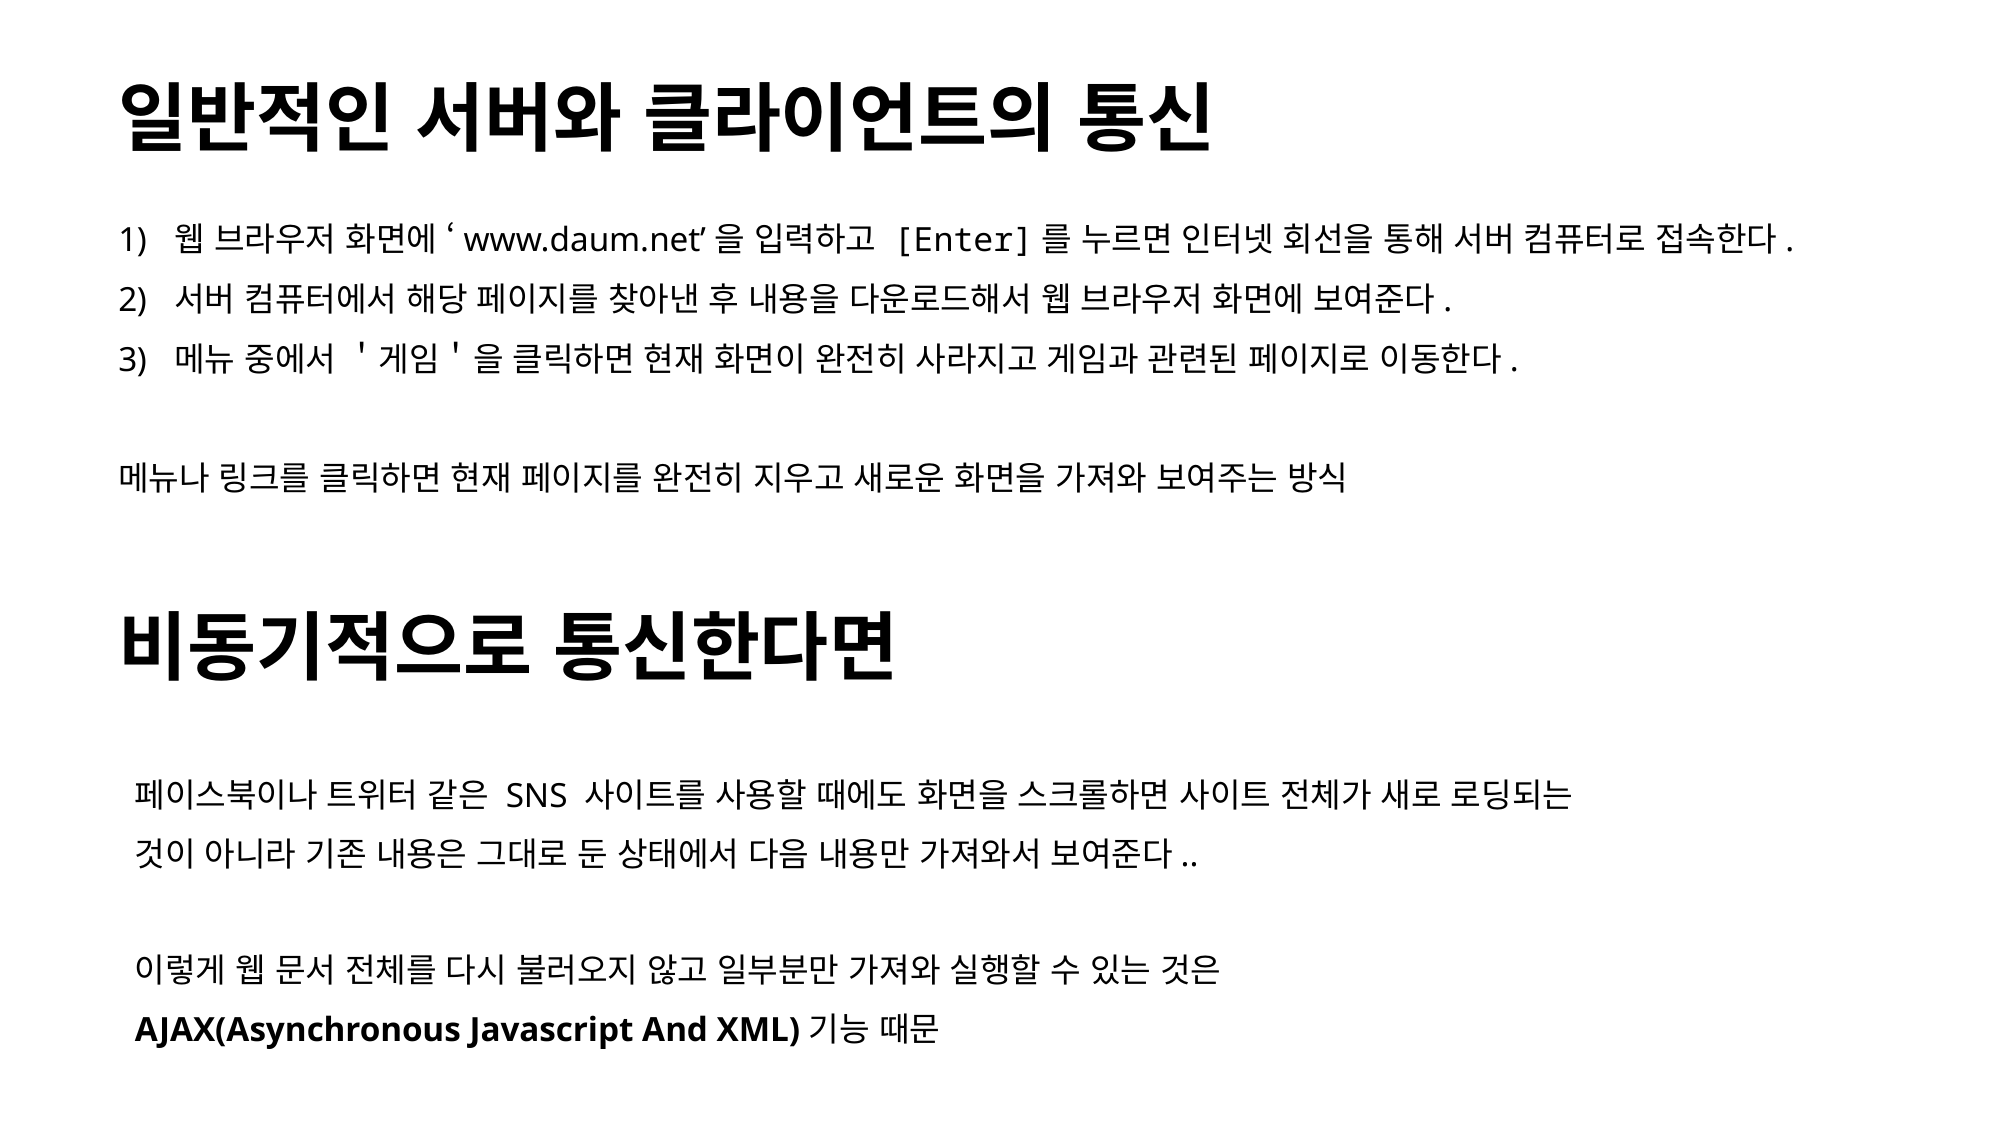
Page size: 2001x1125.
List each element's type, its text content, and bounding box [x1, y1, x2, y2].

text_box 비동기적으로 통신한다면 [103, 581, 1566, 720]
text_box 이렇게 웹 문서 전체를 다시 불러오지 않고 일부분만 가져와 실행할 수 있는 것은 AJAX(Asynchronous Javascript And XML)기능 때문 [119, 921, 1498, 1056]
text_box 웹 브라우저 화면에 ‘www.daum.net’을 입력하고 [Enter]를 누르면 인터넷 회선을 통해 서버 컴퓨터로 접속한다. 서버 컴퓨터에서 해당 페이지를 찾아낸 후 내용을 다운로드해서 웹 브라우저 화면에 보여준다. 메뉴 중에서 ＇게임＇을 클릭하면 현재 화면이 완전히 사라지고 게임과 관련된 페이지로 이동한다. 메뉴나 링크를 클릭하면 현재 페이지를 완전히 지우고 새로운 화면을 가져와 보여주는 방식 [103, 190, 1857, 505]
text_box 페이스북이나 트위터 같은 SNS 사이트를 사용할 때에도 화면을 스크롤하면 사이트 전체가 새로 로딩되는 것이 아니라 기존 내용은 그대로 둔 상태에서 다음 내용만 가져와서 보여준다.. [119, 746, 1603, 881]
title 일반적인 서버와 클라이언트의 통신 [103, 52, 1566, 190]
